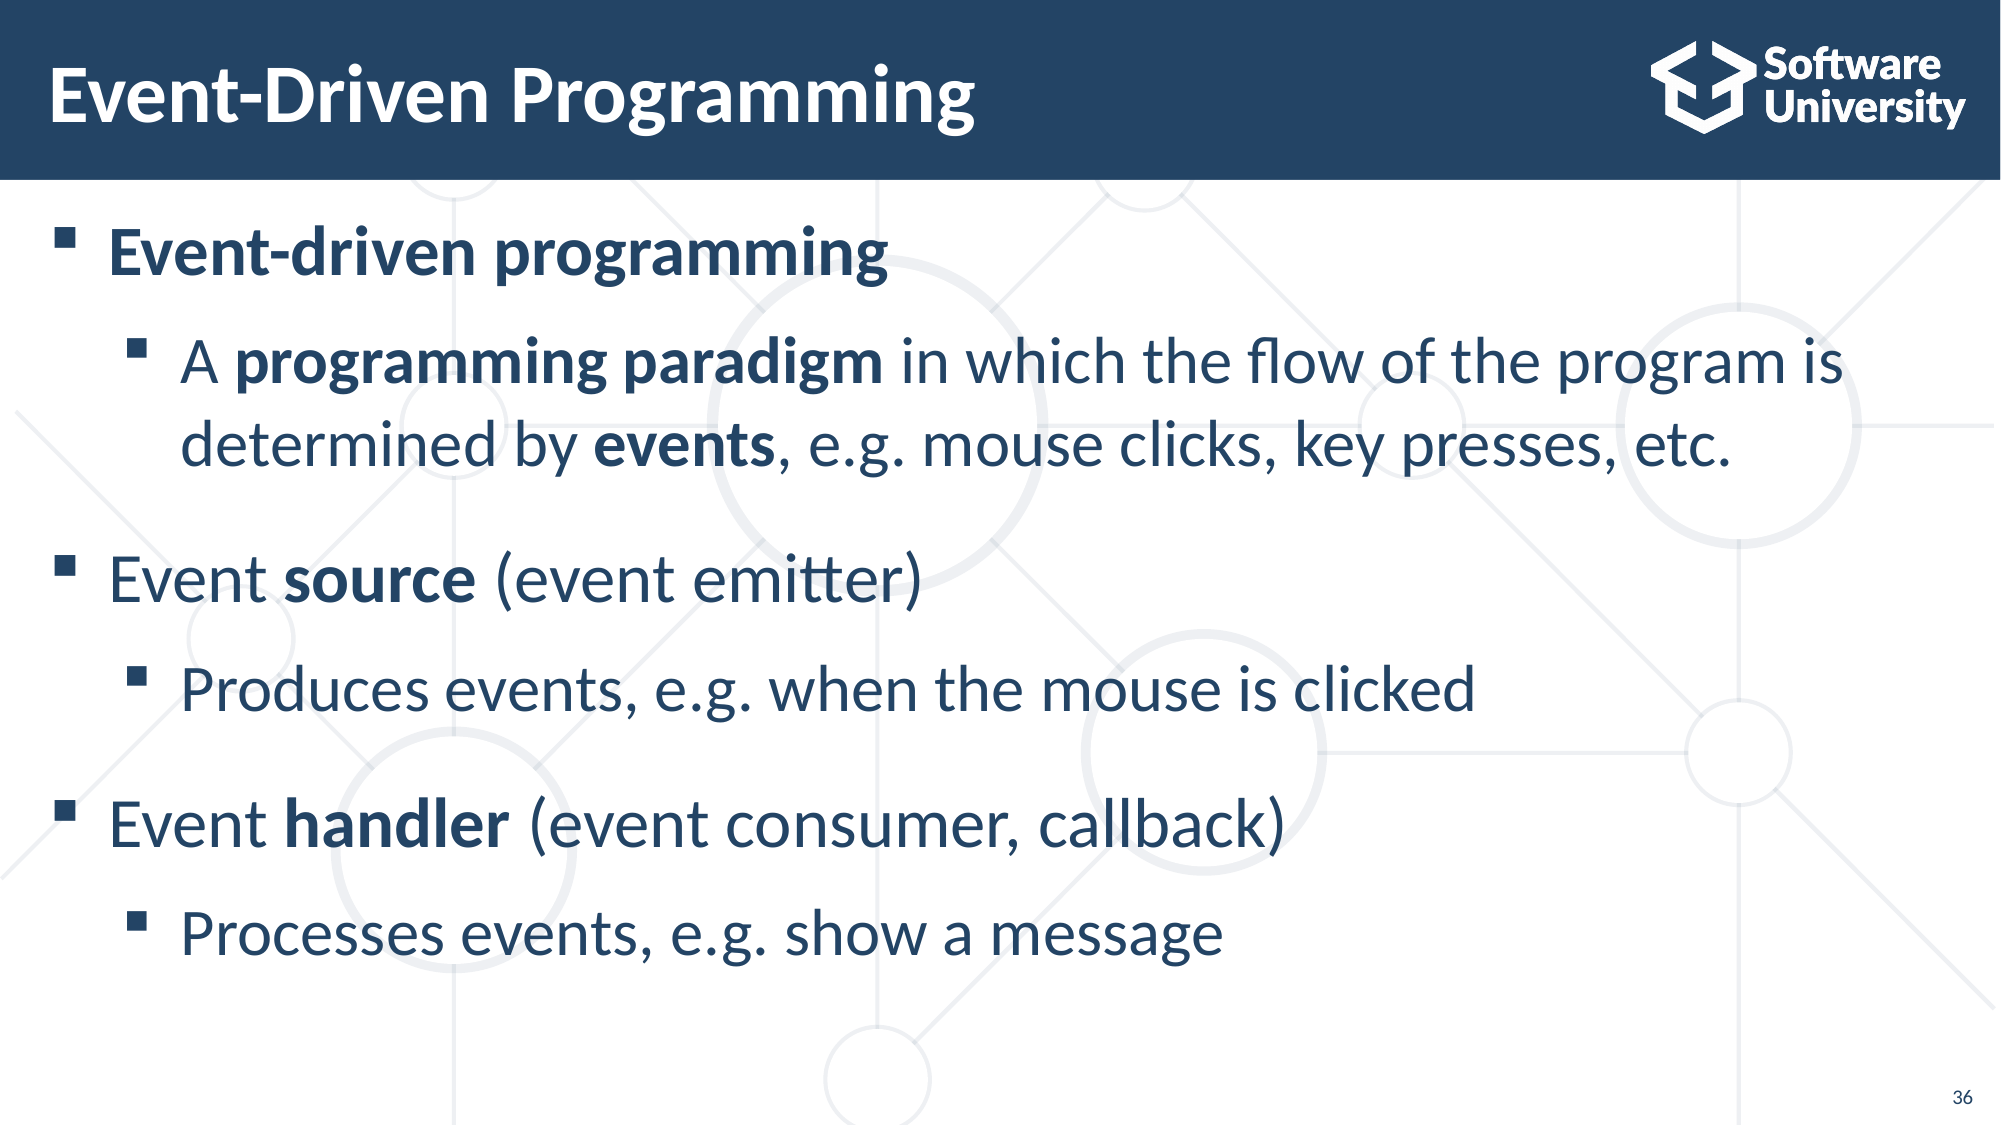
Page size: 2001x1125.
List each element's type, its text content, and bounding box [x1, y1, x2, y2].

picture [1651, 41, 1966, 134]
list Event-driven programming A programming paradigm in which the flow of the program is determined by events, e.g. mouse clicks, key presses, etc. Event source (event emitter) Produces events, e.g. when the mouse is clicked Event handler (event consumer, callback) Processes events, e.g. show a message [31, 196, 1970, 1109]
slide_number 36 [1927, 1067, 1989, 1117]
title Event-Driven Programming [31, 16, 1625, 162]
